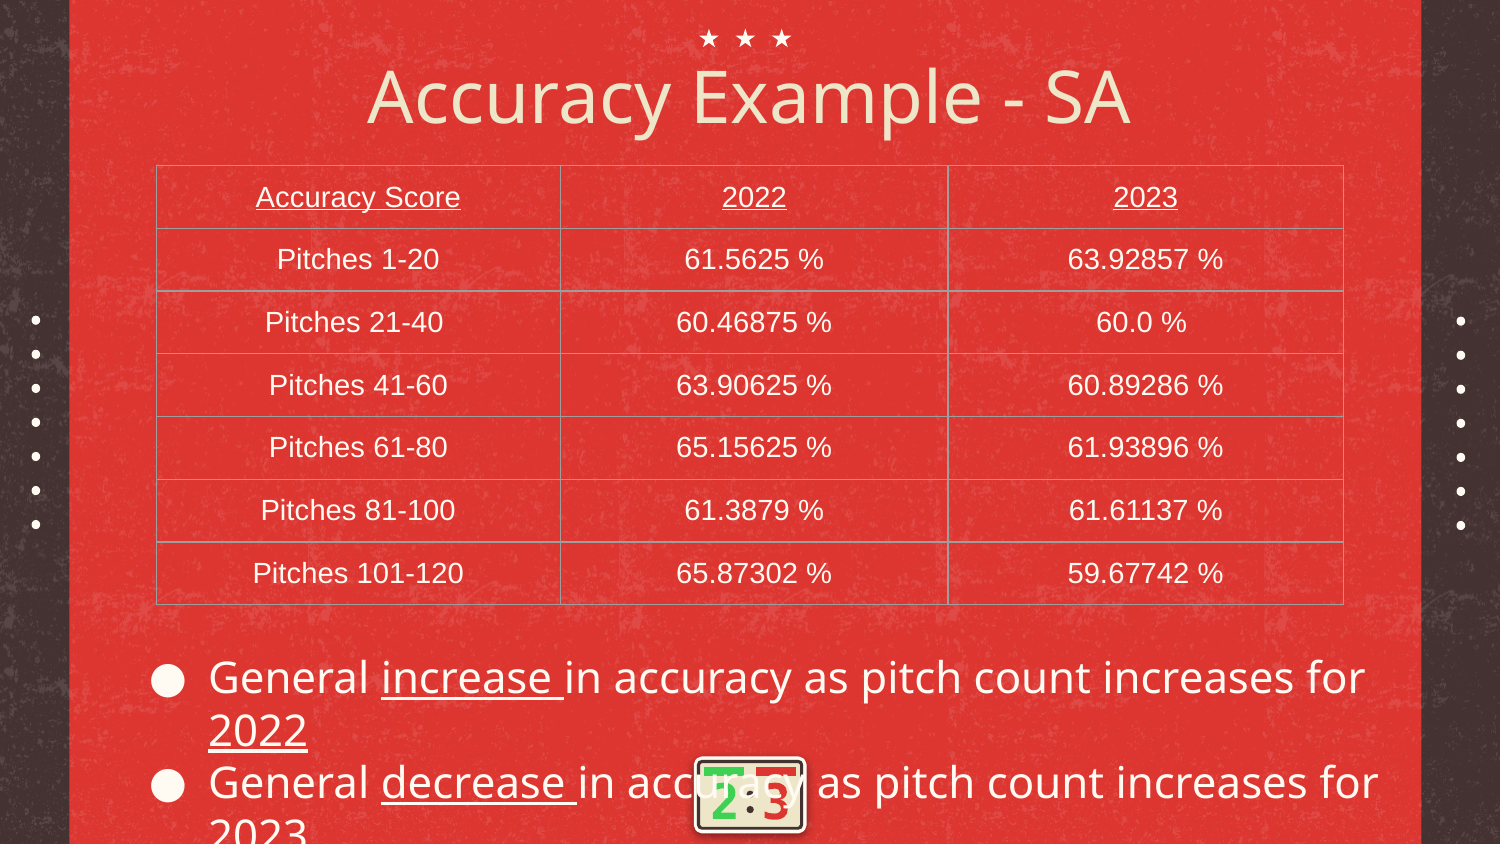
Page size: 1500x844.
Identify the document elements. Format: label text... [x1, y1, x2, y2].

table_cell 60.89286 % [949, 354, 1343, 416]
table_cell 61.61137 % [949, 480, 1343, 541]
list General increase in accuracy as pitch count increases for 2022 General decrease in accuracy as pitch count increases for 2023 [118, 634, 1457, 775]
table_cell 61.93896 % [949, 417, 1343, 479]
table_cell 65.87302 % [561, 543, 947, 604]
table_header Accuracy Score [157, 166, 560, 228]
table_cell 60.46875 % [561, 292, 947, 353]
table_cell 61.5625 % [561, 229, 947, 290]
table_cell 63.90625 % [561, 354, 947, 416]
table_cell 63.92857 % [949, 229, 1343, 290]
table_cell Pitches 21-40 [157, 292, 560, 353]
table_header 2022 [561, 166, 947, 228]
table_cell Pitches 41-60 [157, 354, 560, 416]
table_cell Pitches 101-120 [157, 543, 560, 604]
table_cell Pitches 1-20 [157, 229, 560, 290]
table_cell 59.67742 % [949, 543, 1343, 604]
table_cell Pitches 61-80 [157, 417, 560, 479]
table_cell 60.0 % [949, 292, 1343, 353]
picture [0, 0, 1500, 844]
table_header 2023 [949, 166, 1343, 228]
table_cell Pitches 81-100 [157, 480, 560, 541]
table_cell 61.3879 % [561, 480, 947, 541]
title Accuracy Example - SA [118, 35, 1382, 130]
table_cell 65.15625 % [561, 417, 947, 479]
